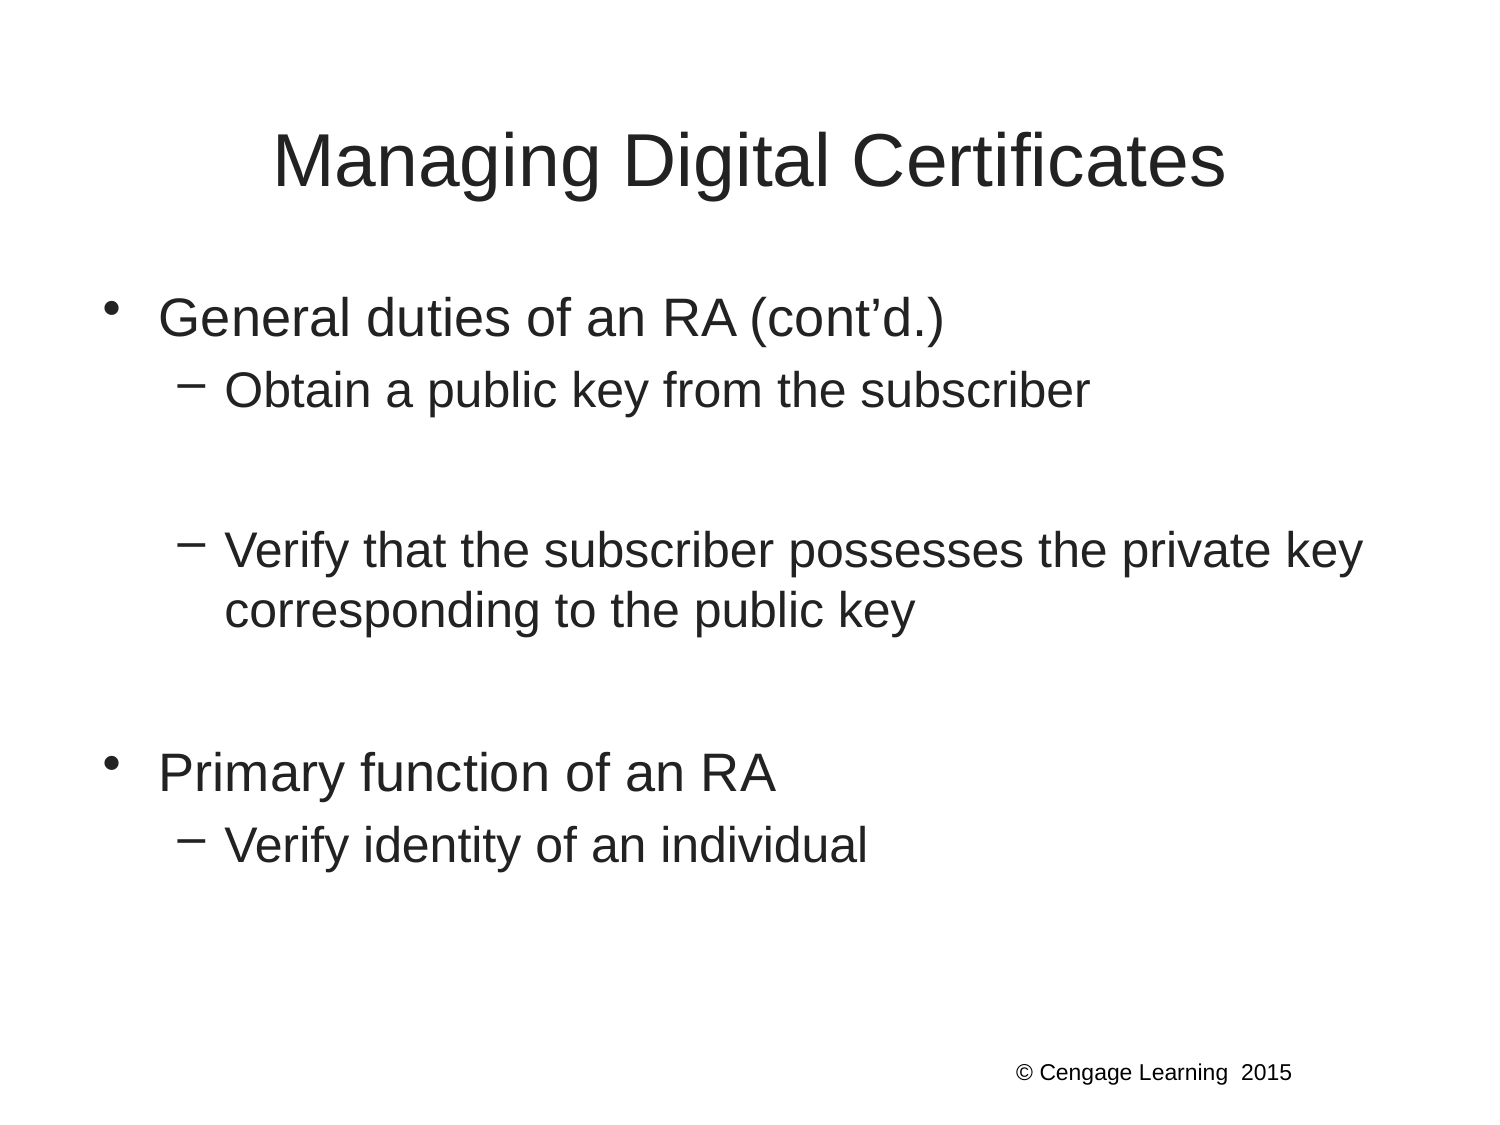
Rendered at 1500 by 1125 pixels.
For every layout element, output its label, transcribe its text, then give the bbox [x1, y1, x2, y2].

title Managing Digital Certificates [87, 62, 1413, 250]
list General duties of an RA (cont’d.) Obtain a public key from the subscriber Verify that the subscriber possesses the private key corresponding to the public key Primary function of an RA Verify identity of an individual [87, 275, 1413, 1025]
